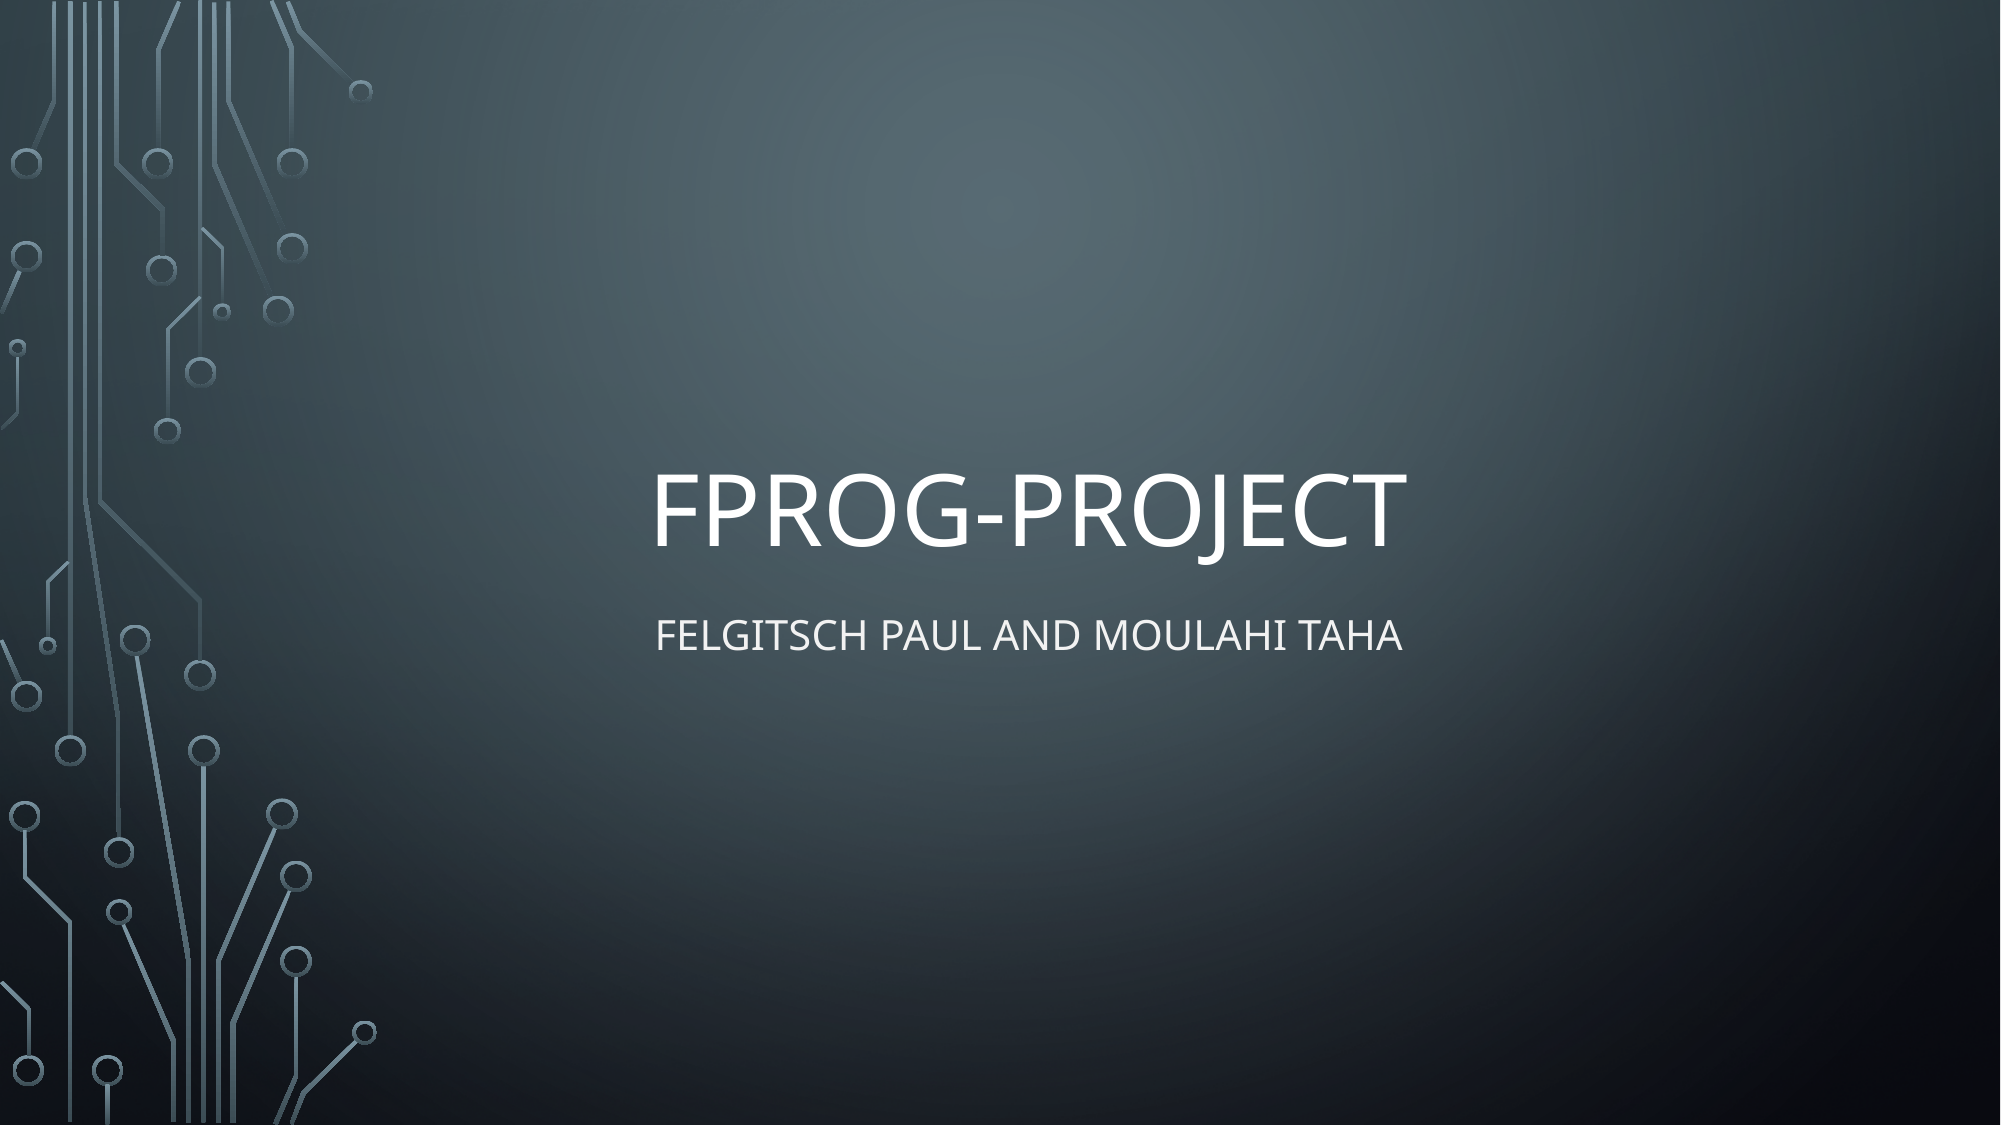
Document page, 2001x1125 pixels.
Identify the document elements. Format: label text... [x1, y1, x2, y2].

title FPROG-Project [307, 184, 1750, 576]
subtitle Felgitsch Paul and Moulahi Taha [307, 590, 1750, 863]
